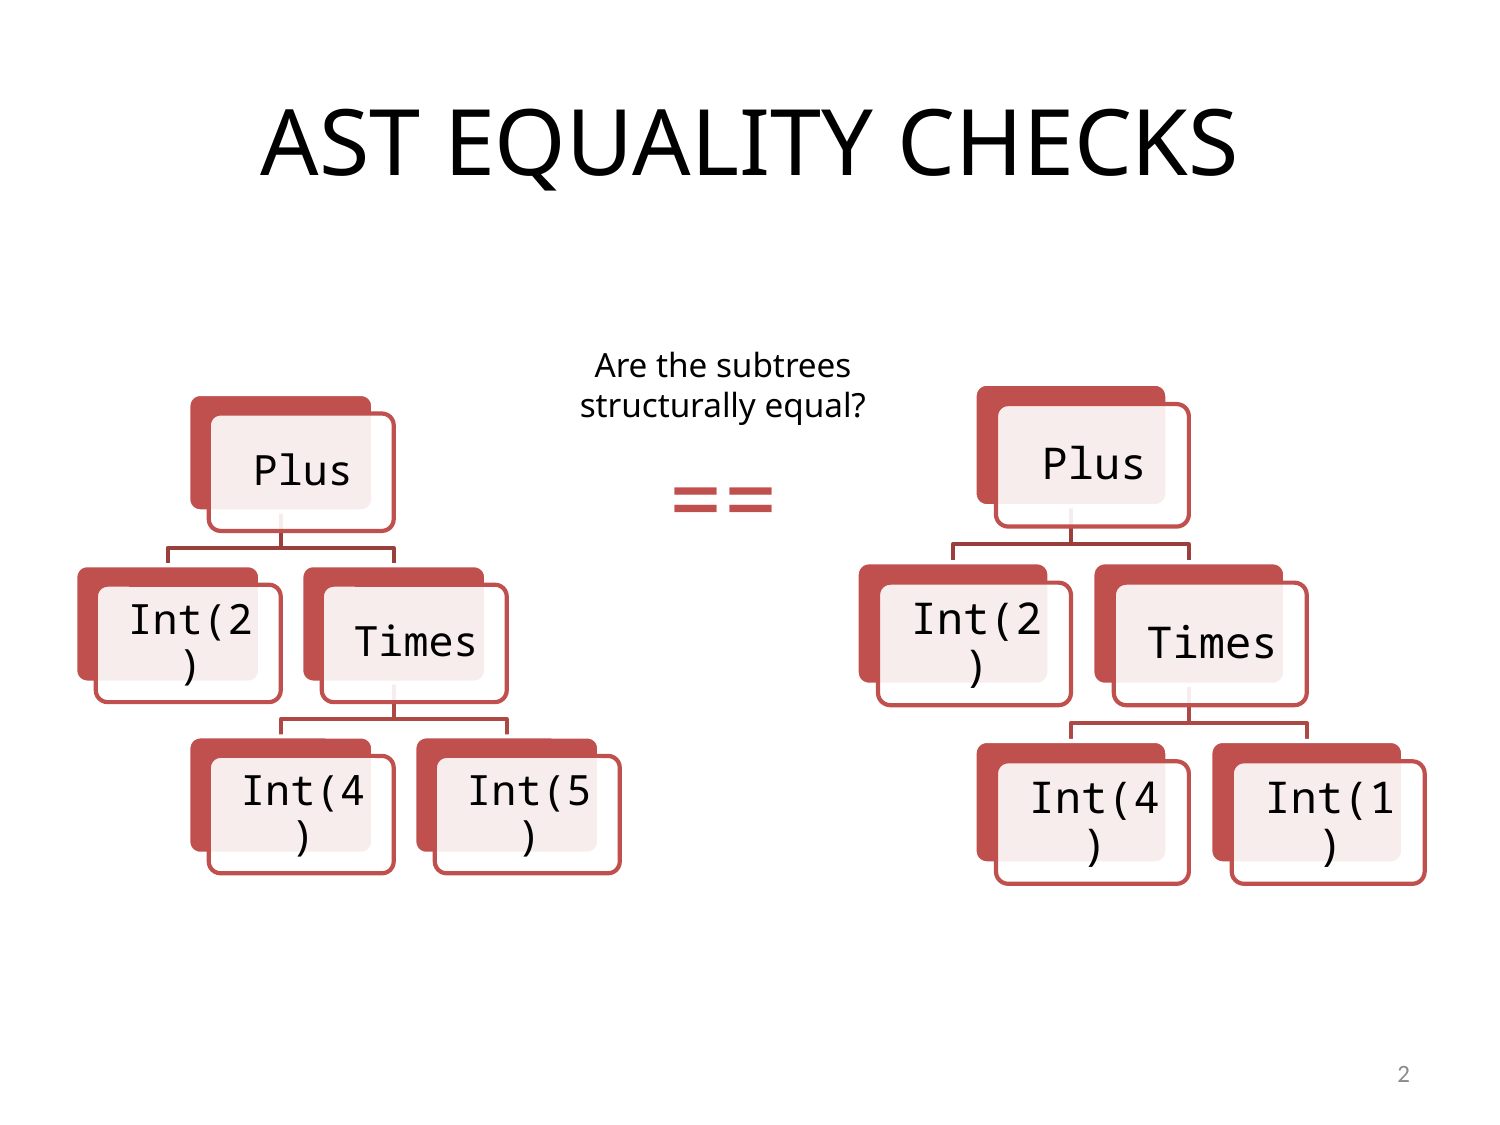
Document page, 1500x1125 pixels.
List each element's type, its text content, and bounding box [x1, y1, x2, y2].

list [74, 262, 621, 1006]
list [855, 262, 1426, 1006]
text_box == [653, 433, 794, 558]
slide_number 2 [1074, 1042, 1425, 1103]
title AST EQUALITY CHECKS [75, 45, 1425, 233]
text_box Are the subtrees structurally equal? [625, 337, 850, 432]
